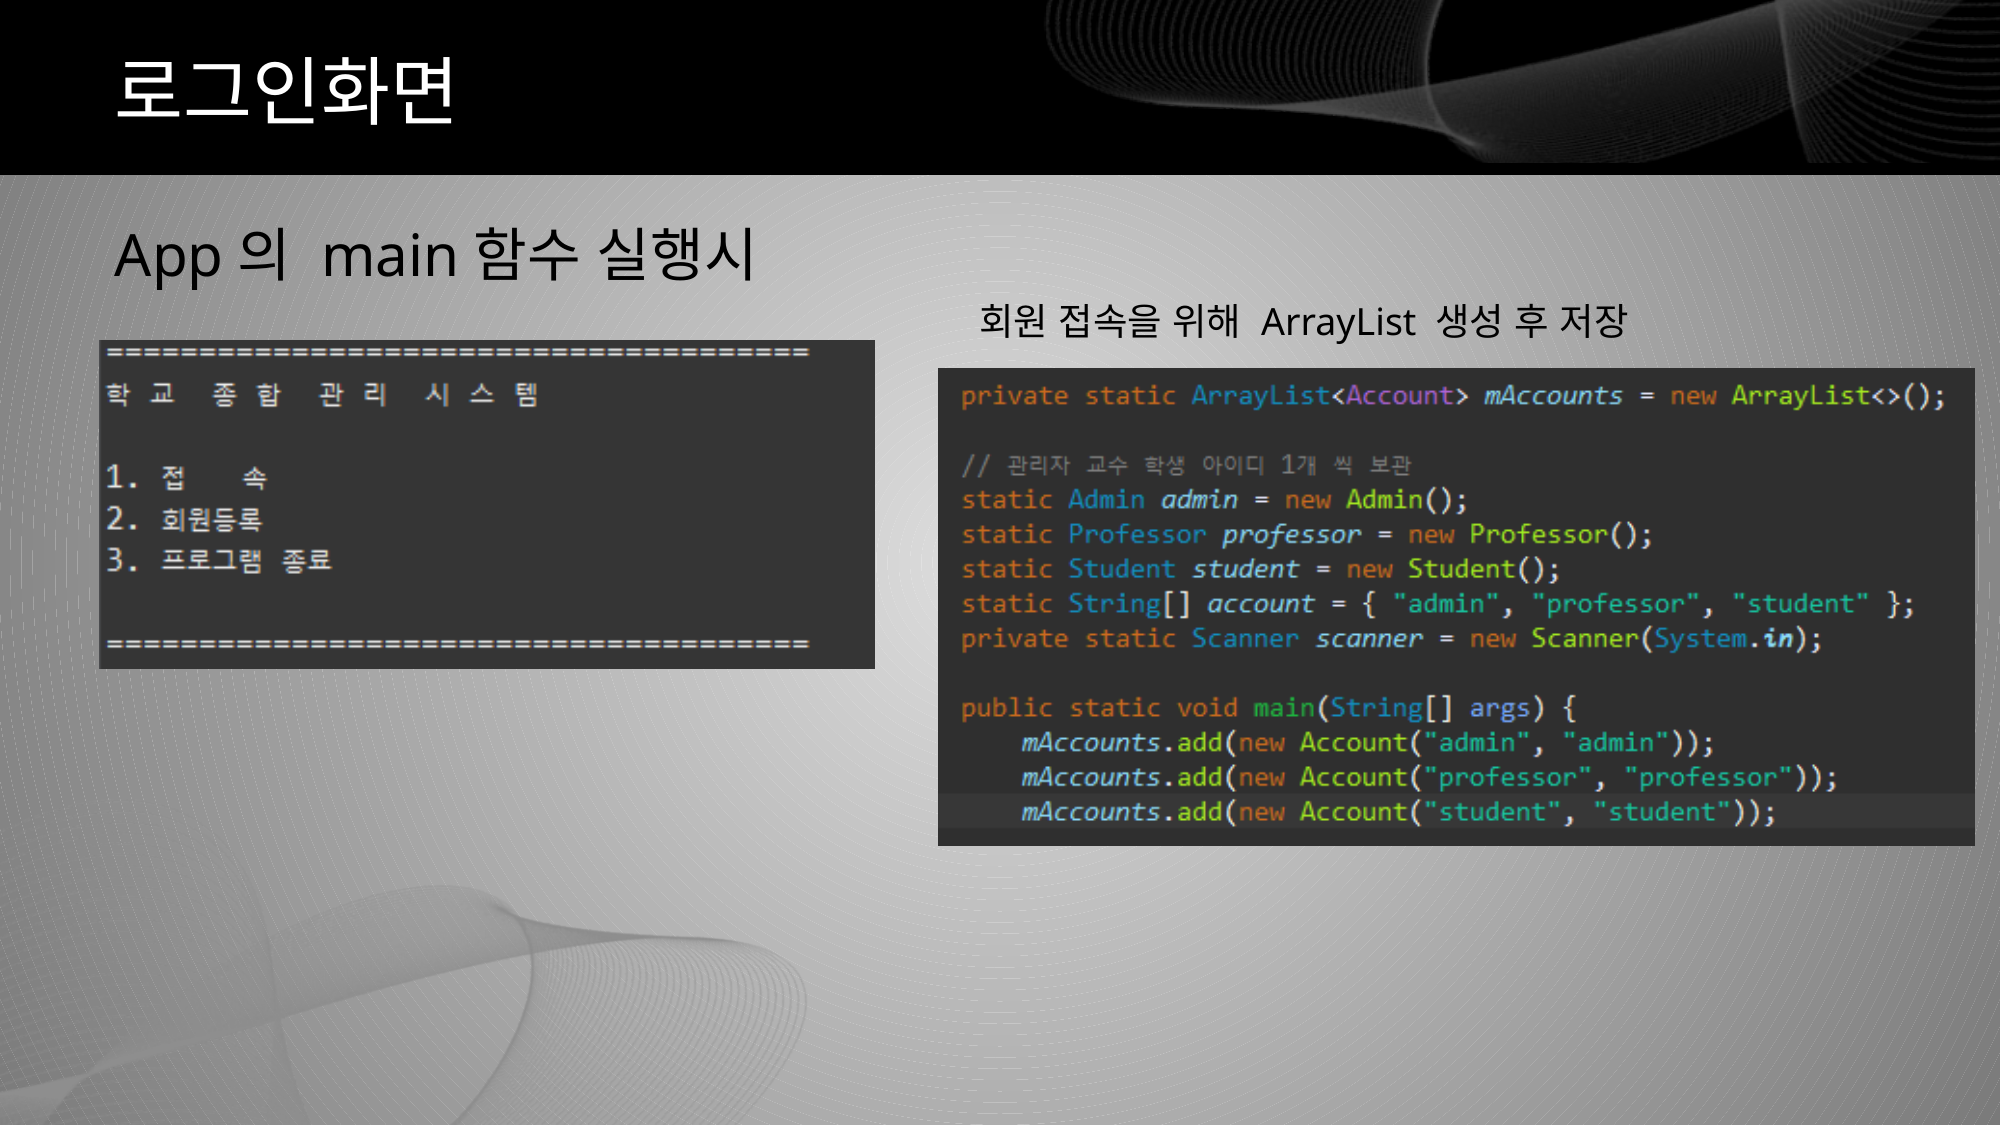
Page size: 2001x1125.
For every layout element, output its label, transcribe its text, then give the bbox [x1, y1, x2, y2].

picture [99, 340, 875, 669]
text_box 회원 접속을 위해 ArrayList 생성 후 저장 [964, 290, 1780, 368]
picture [938, 368, 1975, 846]
title 로그인화면 [99, 29, 1900, 150]
list App의 main함수 실행시 [99, 210, 1900, 1007]
